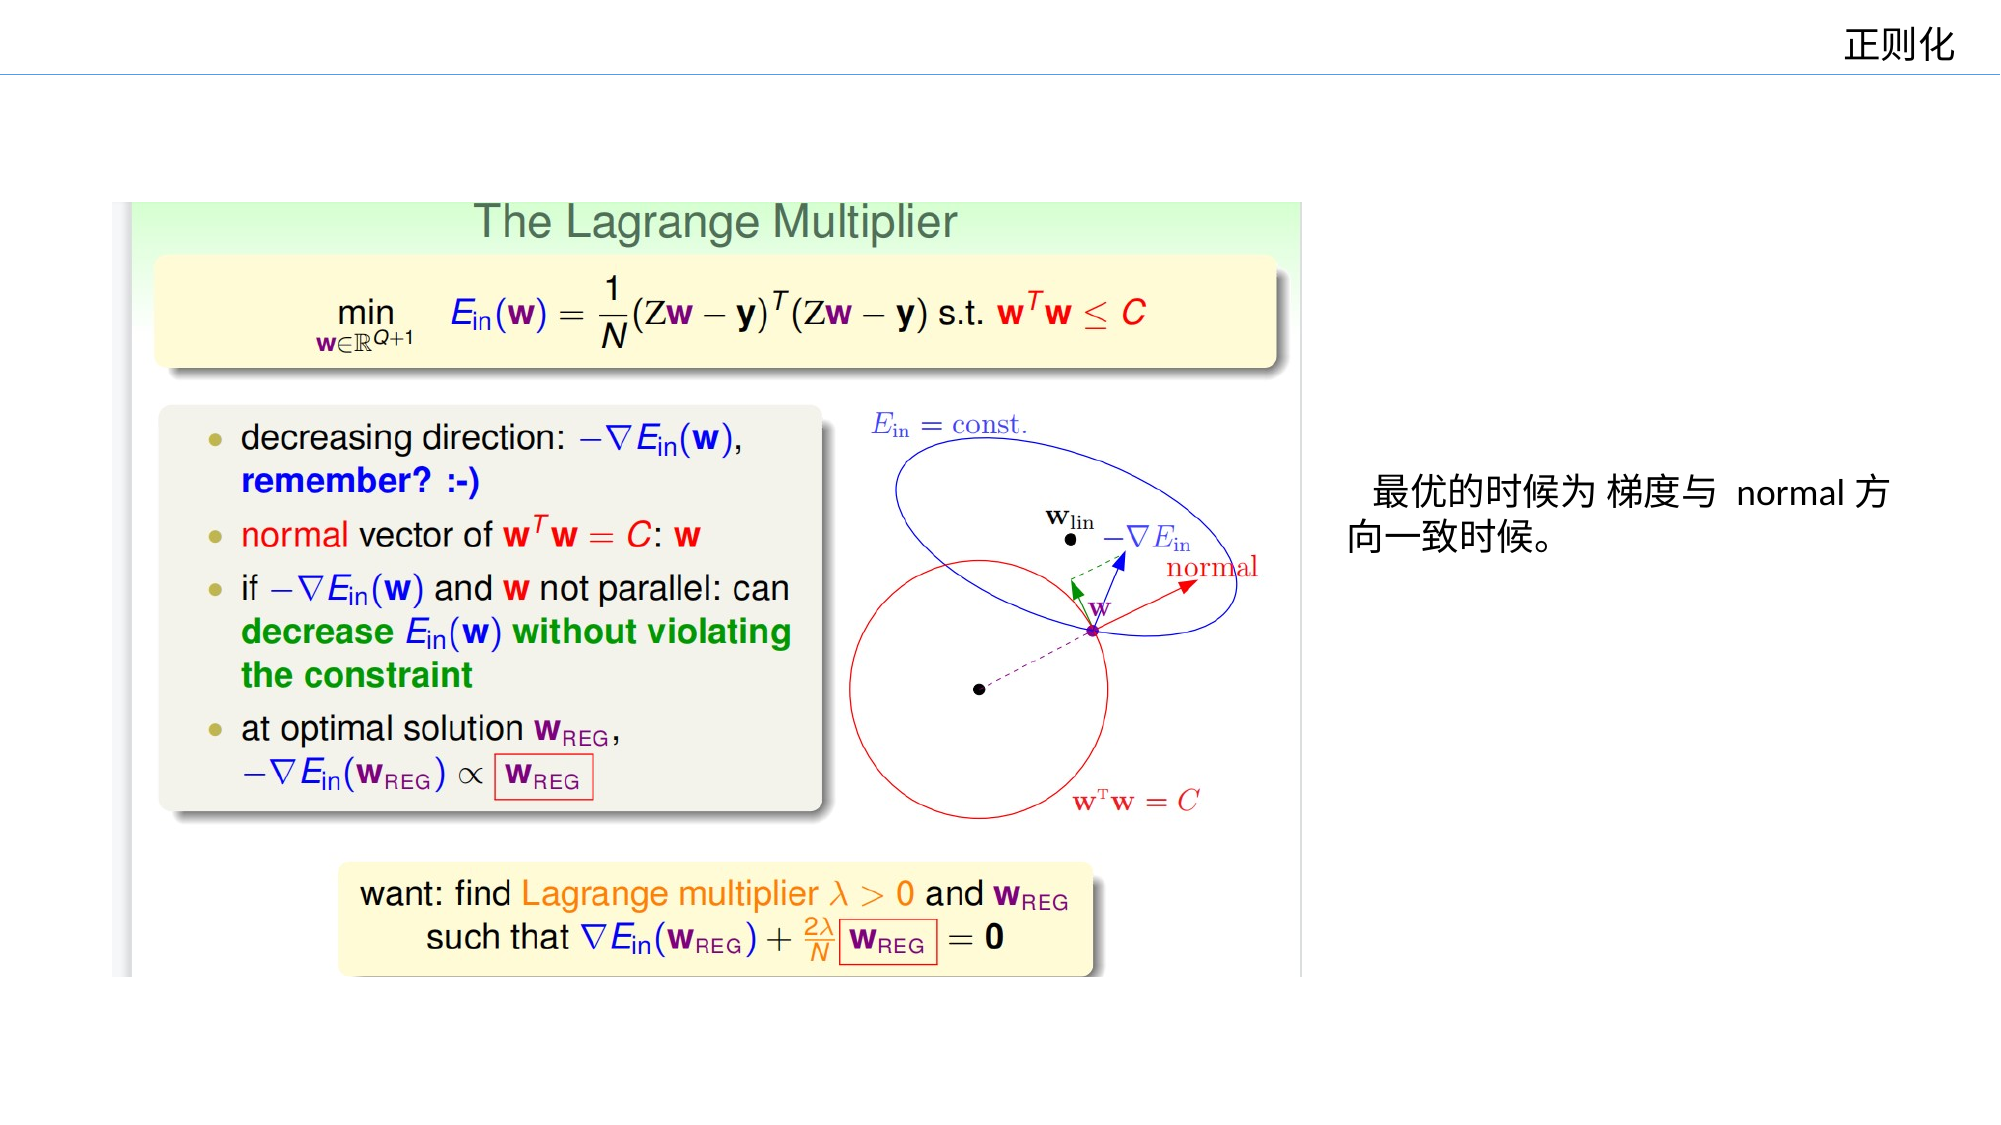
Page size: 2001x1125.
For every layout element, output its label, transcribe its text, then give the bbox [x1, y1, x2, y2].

text_box 最优的时候为 梯度与 normal方向一致时候。 [1331, 460, 1932, 566]
picture [112, 202, 1302, 978]
text_box 正则化 [1828, 13, 2000, 74]
